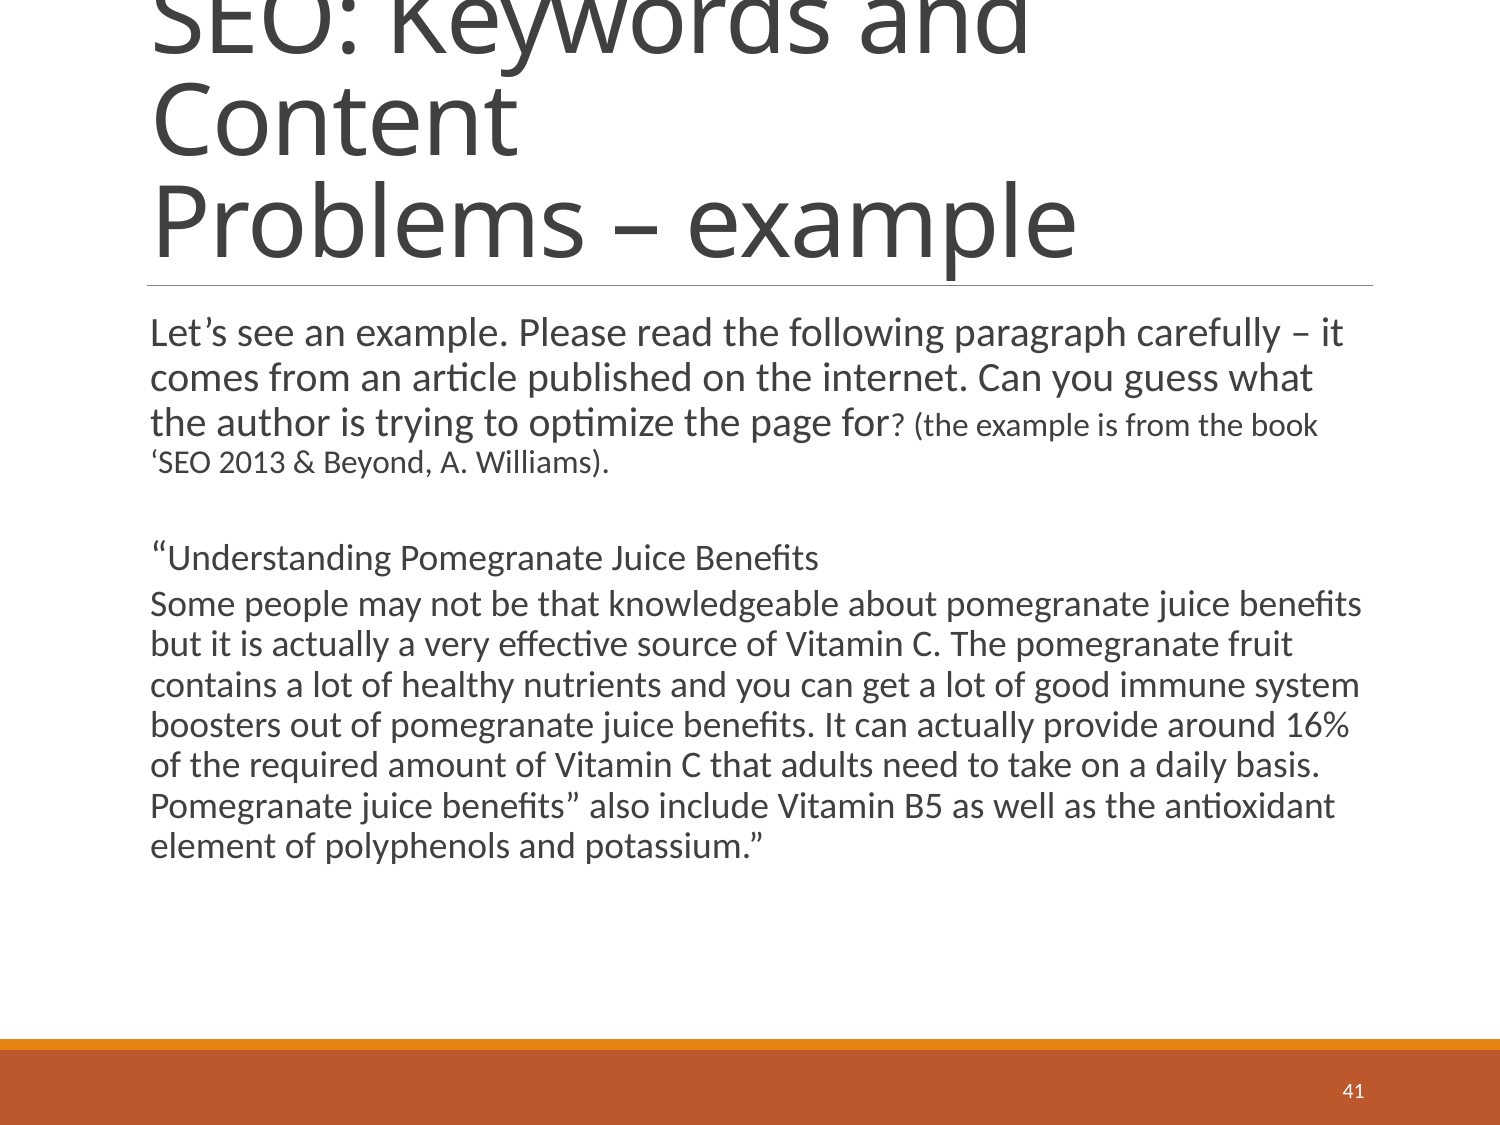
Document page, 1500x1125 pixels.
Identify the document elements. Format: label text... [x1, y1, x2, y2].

title SEO: Keywords and Content Problems – example [135, 47, 1373, 285]
list Let’s see an example. Please read the following paragraph carefully – it comes from an article published on the internet. Can you guess what the author is trying to optimize the page for? (the example is from the book ‘SEO 2013 & Beyond, A. Williams). “Understanding Pomegranate Juice Benefits Some people may not be that knowledgeable about pomegranate juice benefits but it is actually a very effective source of Vitamin C. The pomegranate fruit contains a lot of healthy nutrients and you can get a lot of good immune system boosters out of pomegranate juice benefits. It can actually provide around 16% of the required amount of Vitamin C that adults need to take on a daily basis. Pomegranate juice benefits” also include Vitamin B5 as well as the antioxidant element of polyphenols and potassium.” [135, 302, 1373, 963]
slide_number 41 [1218, 1059, 1380, 1120]
